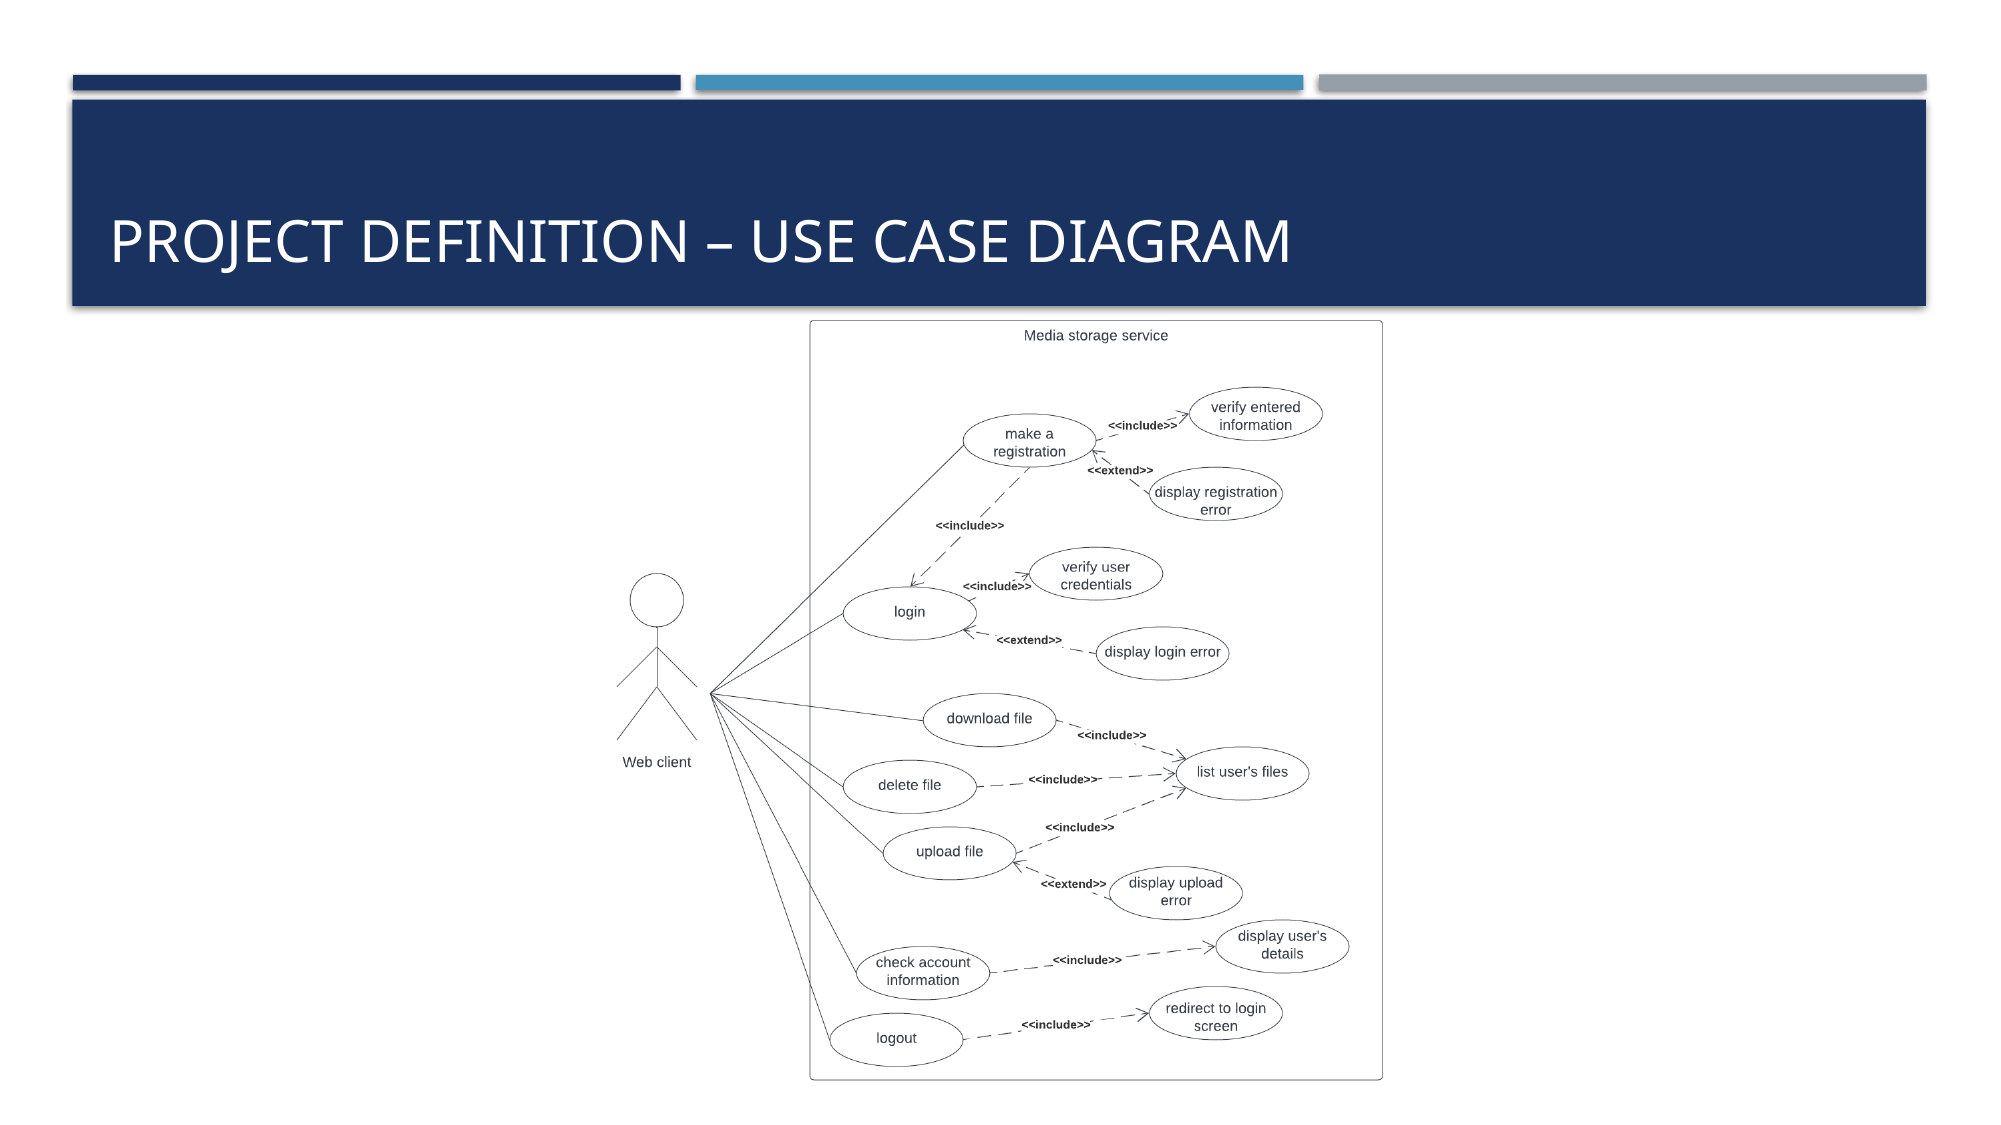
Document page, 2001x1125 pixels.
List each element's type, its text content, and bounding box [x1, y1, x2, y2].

title Project definition – Use case diagram [94, 119, 1904, 282]
picture [600, 309, 1399, 1098]
